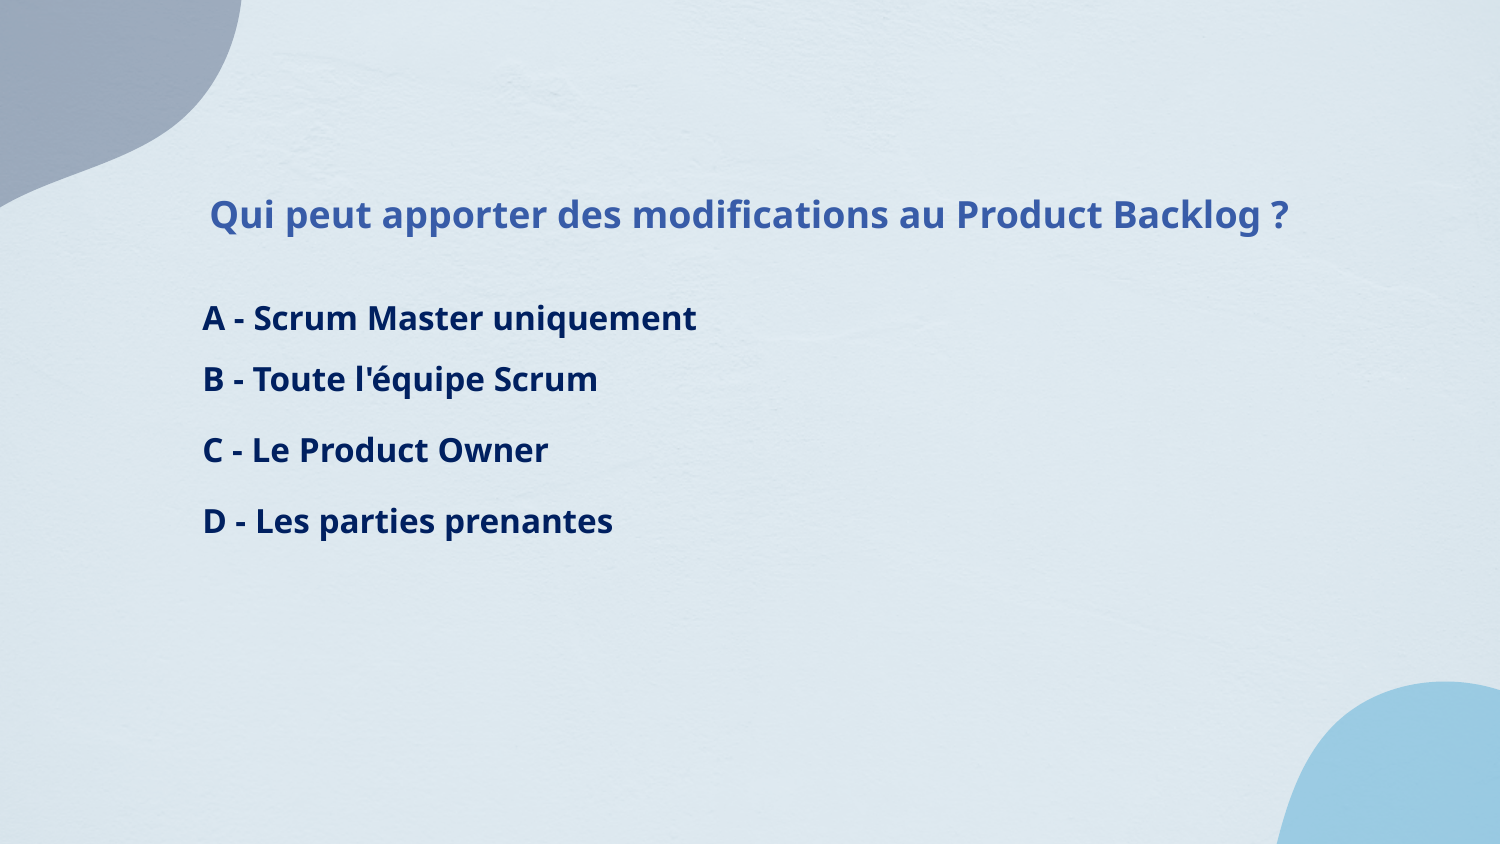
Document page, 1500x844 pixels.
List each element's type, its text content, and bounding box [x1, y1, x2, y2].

text_box C - Le Product Owner [187, 421, 1313, 477]
text_box D - Les parties prenantes [187, 493, 1409, 588]
title Qui peut apporter des modifications au Product Backlog ? [117, 176, 1383, 273]
text_box A - Scrum Master uniquement [187, 289, 1313, 344]
text_box B - Toute l'équipe Scrum [187, 350, 1313, 406]
